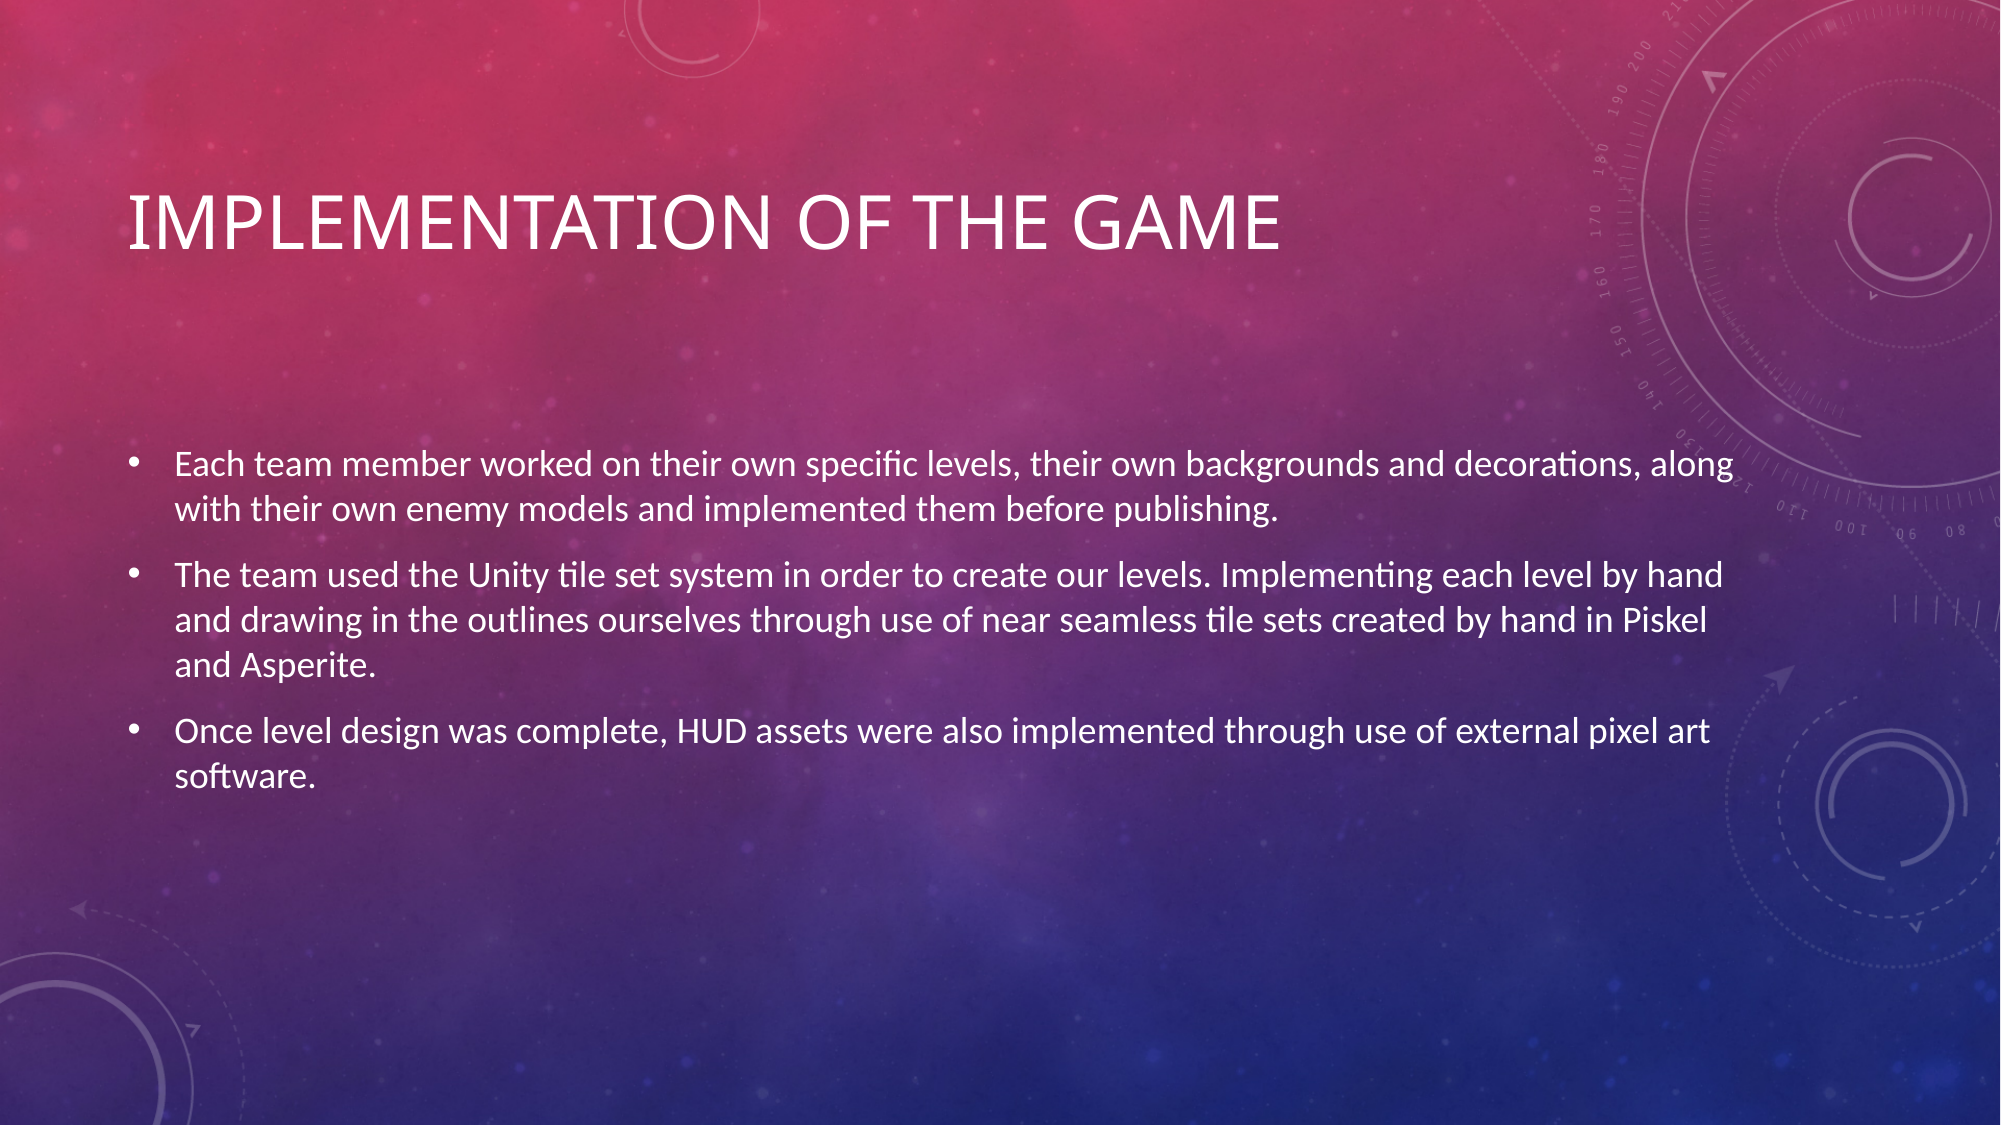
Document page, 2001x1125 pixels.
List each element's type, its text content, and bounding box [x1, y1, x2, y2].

picture [0, 0, 2001, 1125]
list Each team member worked on their own specific levels, their own backgrounds and decorations, along with their own enemy models and implemented them before publishing. The team used the Unity tile set system in order to create our levels. Implementing each level by hand and drawing in the outlines ourselves through use of near seamless tile sets created by hand in Piskel and Asperite. Once level design was complete, HUD assets were also implemented through use of external pixel art software. [112, 351, 1775, 950]
title Implementation of the game [112, 99, 1775, 339]
